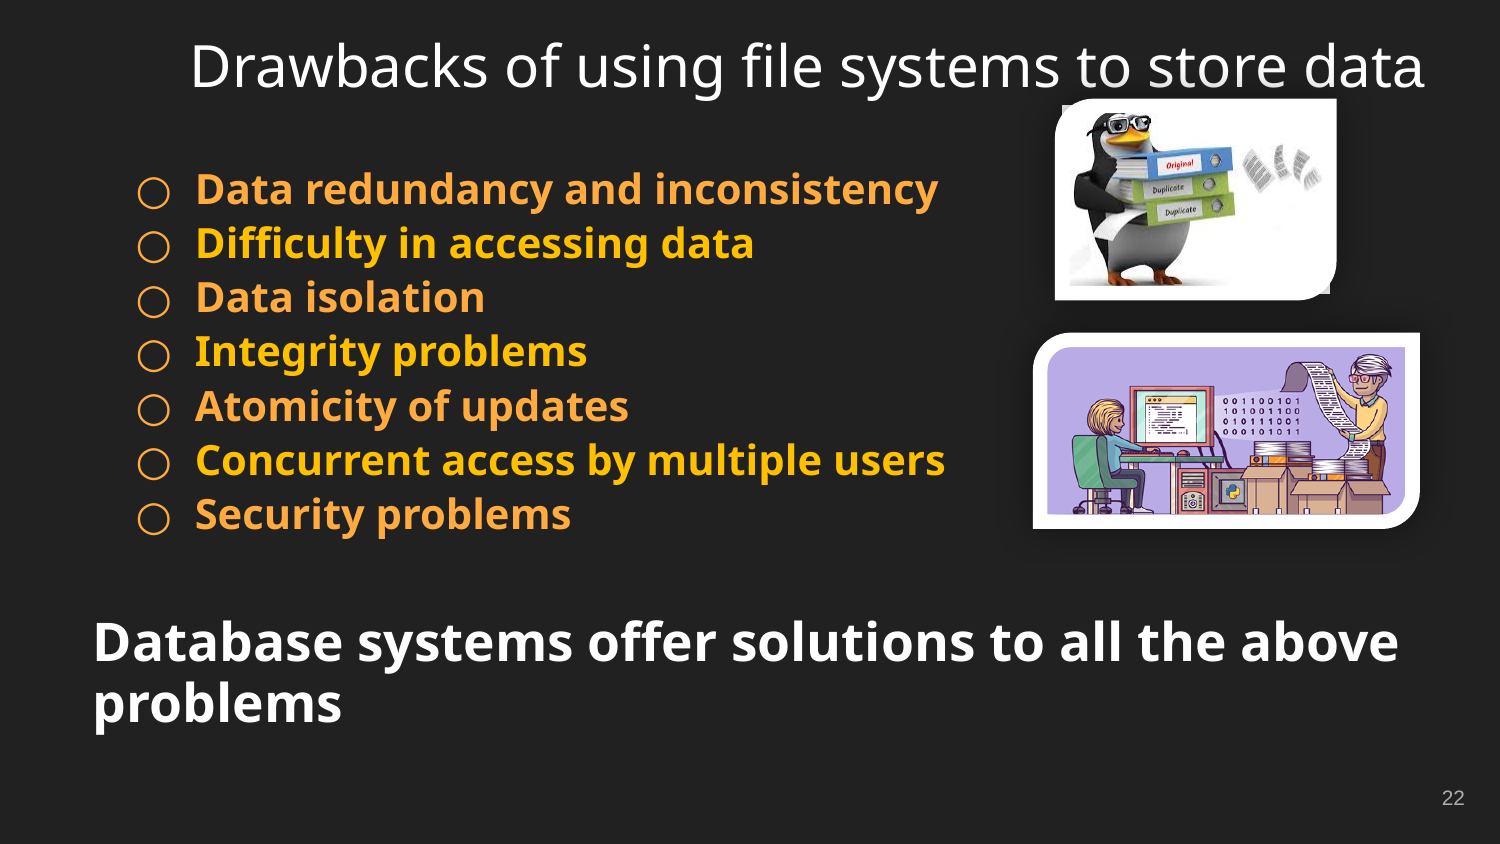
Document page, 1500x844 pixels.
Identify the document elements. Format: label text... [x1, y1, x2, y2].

picture [1039, 339, 1413, 522]
picture [1062, 105, 1330, 294]
list Data redundancy and inconsistency Difficulty in accessing data Data isolation Integrity problems Atomicity of updates Concurrent access by multiple users Security problems Database systems offer solutions to all the above problems [77, 109, 1478, 783]
slide_number 22 [1389, 764, 1480, 830]
title Drawbacks of using file systems to store data [174, 14, 1500, 90]
